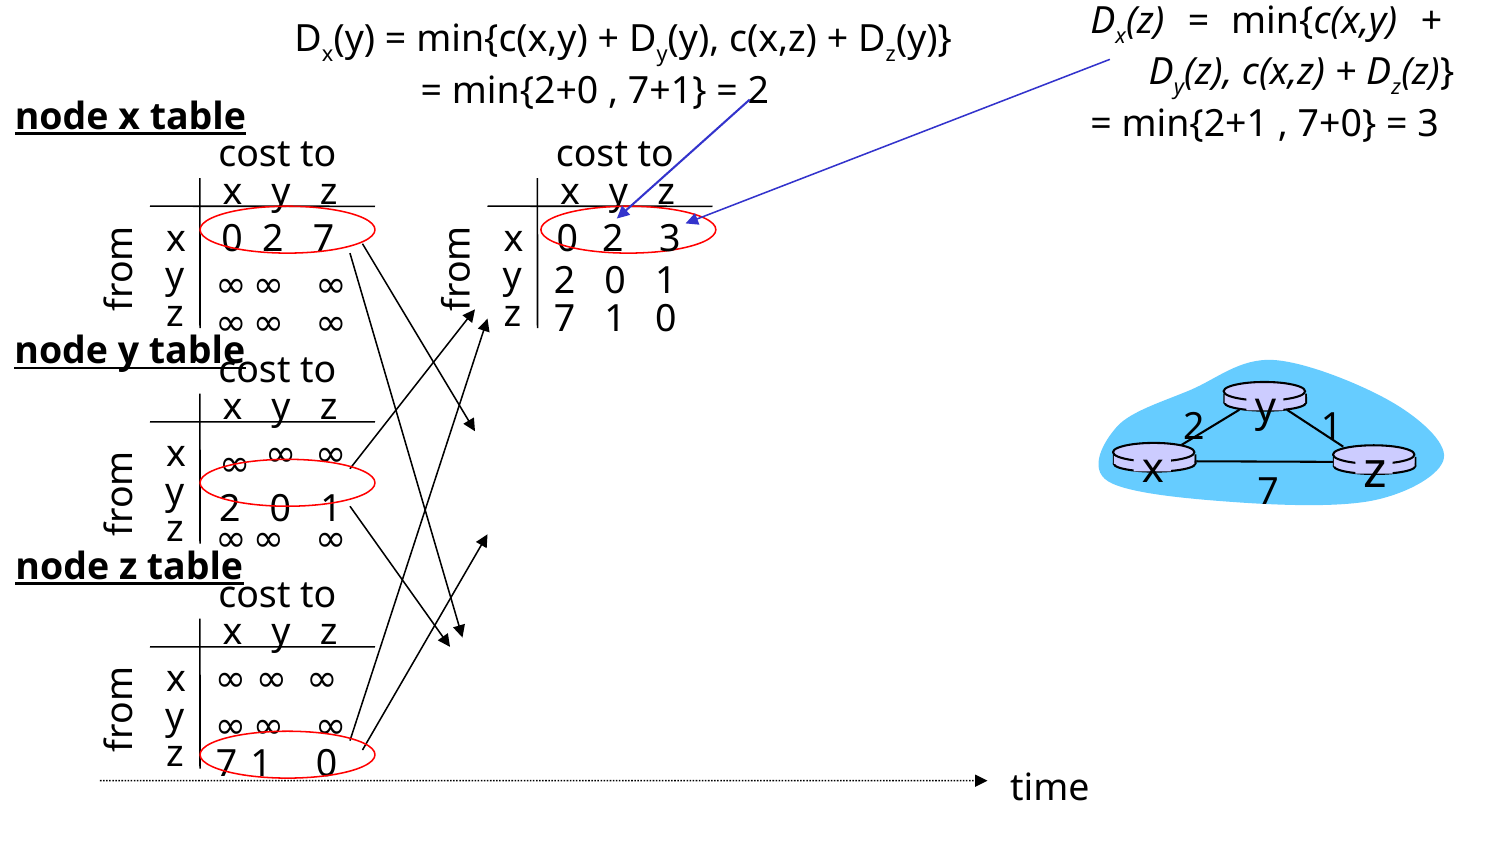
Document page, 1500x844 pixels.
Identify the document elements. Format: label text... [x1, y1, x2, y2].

text_box ∞ [300, 707, 360, 731]
text_box 7 [201, 760, 235, 791]
text_box 1 [235, 774, 287, 791]
text_box ∞ 2 0 1 [204, 431, 358, 475]
text_box x [151, 421, 201, 479]
text_box x [151, 646, 199, 684]
text_box x y z [207, 374, 353, 431]
text_box ∞ [358, 455, 362, 470]
text_box ∞ 2 0 1 [204, 491, 358, 536]
text_box x [488, 206, 539, 266]
text_box from [87, 436, 147, 534]
text_box node y table [0, 318, 261, 379]
text_box y [150, 684, 199, 745]
text_box [200, 459, 376, 507]
text_box Dx(y) = min{c(x,y) + Dy(y), c(x,z) + Dz(y)} = min{2+0 , 7+1} = 2 [279, 7, 977, 118]
text_box [460, 406, 475, 432]
text_box from [87, 651, 147, 767]
text_box 2 0 1 [539, 248, 693, 286]
text_box 7 1 0 [539, 286, 693, 346]
text_box [696, 59, 1110, 225]
text_box 0 [541, 234, 569, 248]
text_box 2 [587, 206, 644, 267]
text_box z [151, 721, 199, 782]
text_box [86, 121, 376, 352]
text_box [351, 309, 475, 466]
text_box node z table [0, 534, 259, 595]
text_box 0 [541, 206, 587, 226]
text_box time [995, 755, 1105, 816]
text_box [435, 626, 451, 647]
text_box ∞ [259, 536, 299, 562]
text_box ∞ [238, 707, 299, 731]
text_box ∞ [200, 506, 204, 534]
text_box 0 [310, 731, 352, 737]
text_box ∞ [300, 520, 362, 566]
text_box 1 [235, 731, 265, 735]
text_box cost to [541, 121, 689, 182]
text_box cost to [203, 562, 352, 623]
text_box x y z [207, 599, 353, 646]
text_box [200, 731, 376, 779]
text_box ∞ [199, 707, 238, 754]
text_box node x table [0, 84, 262, 145]
text_box ∞ [358, 506, 362, 521]
text_box z [488, 281, 537, 341]
text_box [975, 774, 988, 787]
text_box [451, 598, 465, 638]
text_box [1087, 357, 1447, 521]
text_box [540, 209, 587, 251]
text_box x y z [545, 182, 656, 206]
text_box from [424, 211, 485, 327]
text_box z [151, 496, 199, 534]
text_box ∞ ∞ ∞ [199, 646, 363, 707]
text_box x y z [633, 159, 691, 206]
text_box 0 [301, 771, 353, 791]
text_box 3 [644, 206, 696, 267]
text_box y [487, 243, 537, 304]
text_box ∞ [353, 708, 362, 741]
text_box cost to [203, 360, 352, 398]
text_box [696, 217, 716, 245]
text_box y [150, 459, 200, 520]
text_box Dx(z) = min{c(x,y) + Dy(z), c(x,z) + Dz(z)} = min{2+1 , 7+0} = 3 [1075, 0, 1479, 151]
text_box ∞ [300, 421, 362, 457]
text_box ∞ [250, 421, 300, 431]
text_box [366, 534, 488, 744]
text_box 7 [201, 731, 235, 749]
text_box [350, 318, 490, 738]
